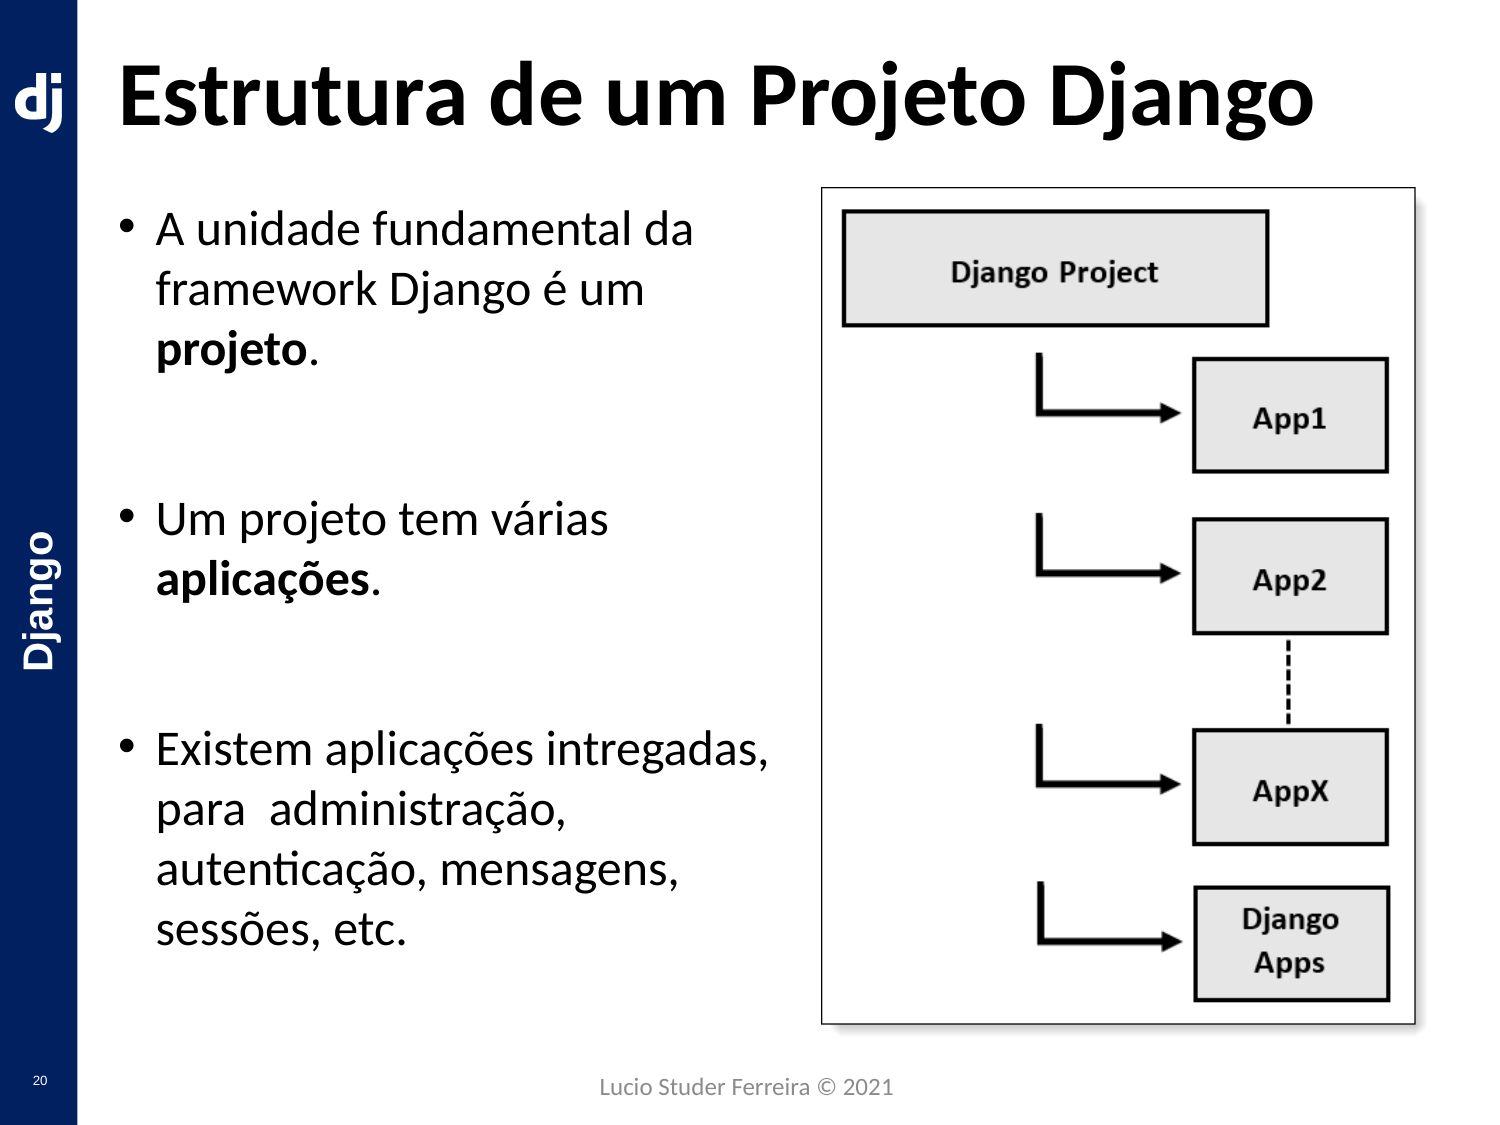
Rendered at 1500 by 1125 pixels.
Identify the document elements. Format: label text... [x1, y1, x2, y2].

picture [15, 73, 62, 133]
title Estrutura de um Projeto Django [103, 30, 1437, 162]
list A unidade fundamental da framework Django é um projeto. Um projeto tem várias aplicações. Existem aplicações intregadas, para administração, autenticação, mensagens, sessões, etc. [103, 188, 799, 1043]
picture [821, 187, 1437, 1046]
